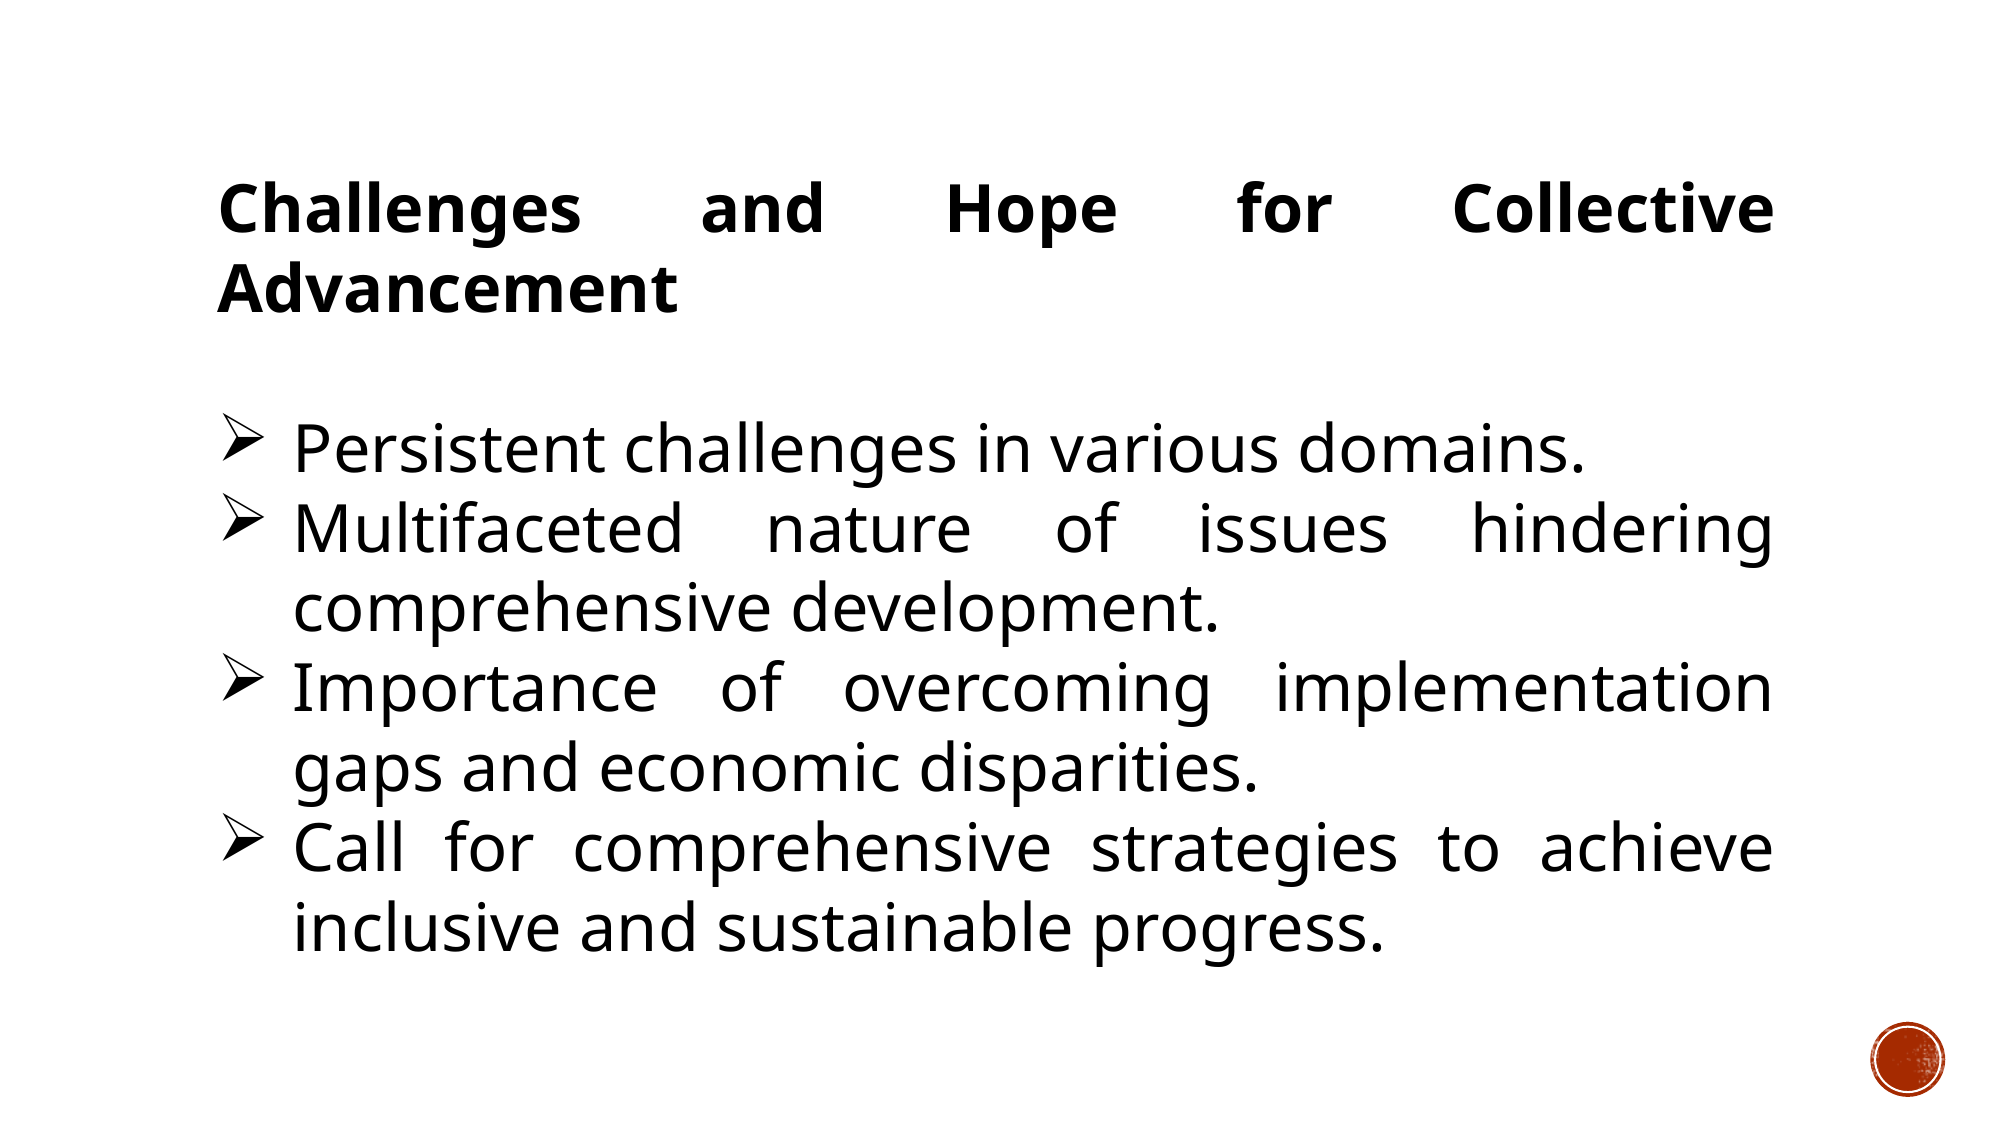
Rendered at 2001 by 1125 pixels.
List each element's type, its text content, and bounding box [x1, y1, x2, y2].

text_box Challenges and Hope for Collective Advancement Persistent challenges in various domains. Multifaceted nature of issues hindering comprehensive development. Importance of overcoming implementation gaps and economic disparities. Call for comprehensive strategies to achieve inclusive and sustainable progress. [203, 158, 1792, 973]
